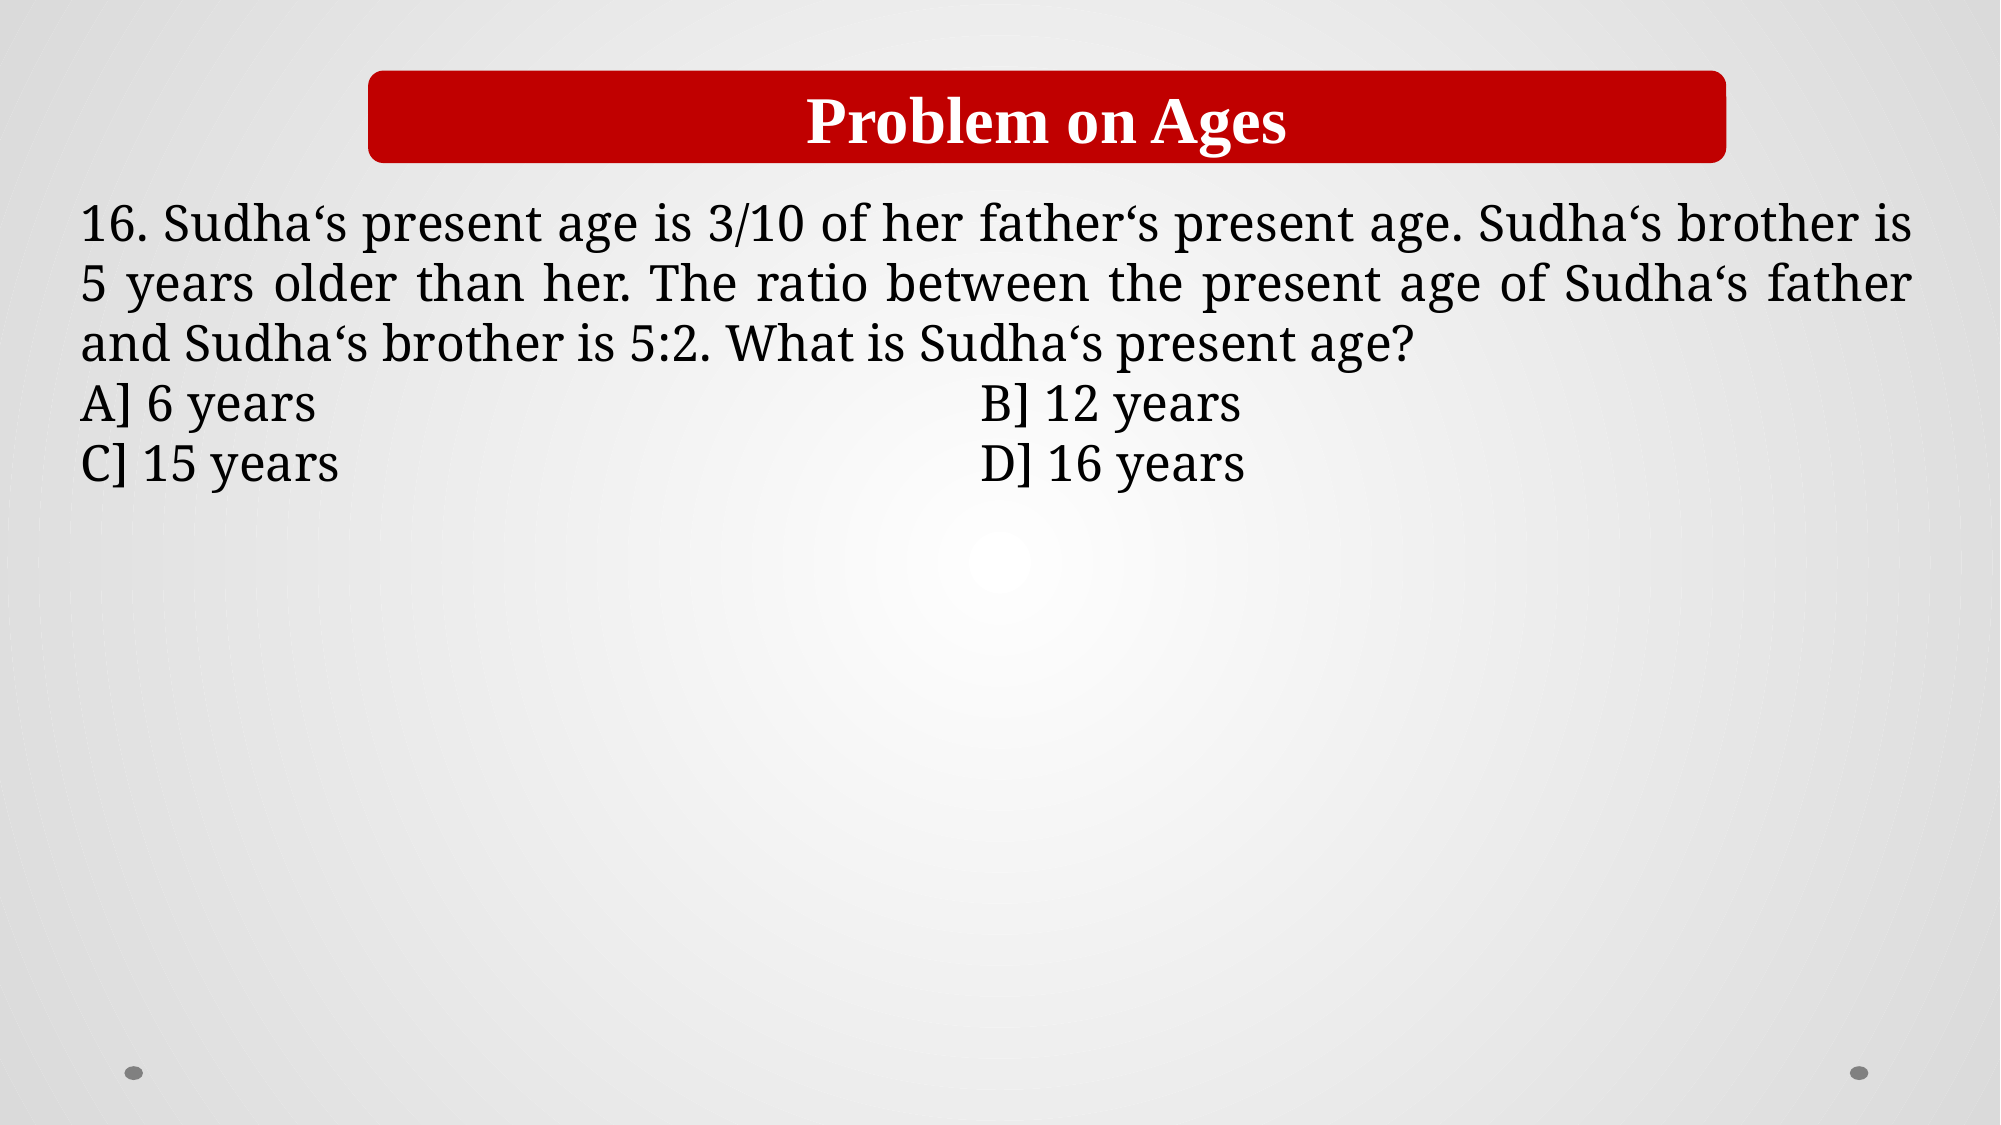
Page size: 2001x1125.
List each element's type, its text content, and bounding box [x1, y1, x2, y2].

text_box 16. Sudha‘s present age is 3/10 of her father‘s present age. Sudha‘s brother is 5 years older than her. The ratio between the present age of Sudha‘s father and Sudha‘s brother is 5:2. What is Sudha‘s present age? A] 6 years B] 12 years C] 15 years D] 16 years [65, 183, 1929, 619]
text_box Problem on Ages [368, 70, 1727, 164]
